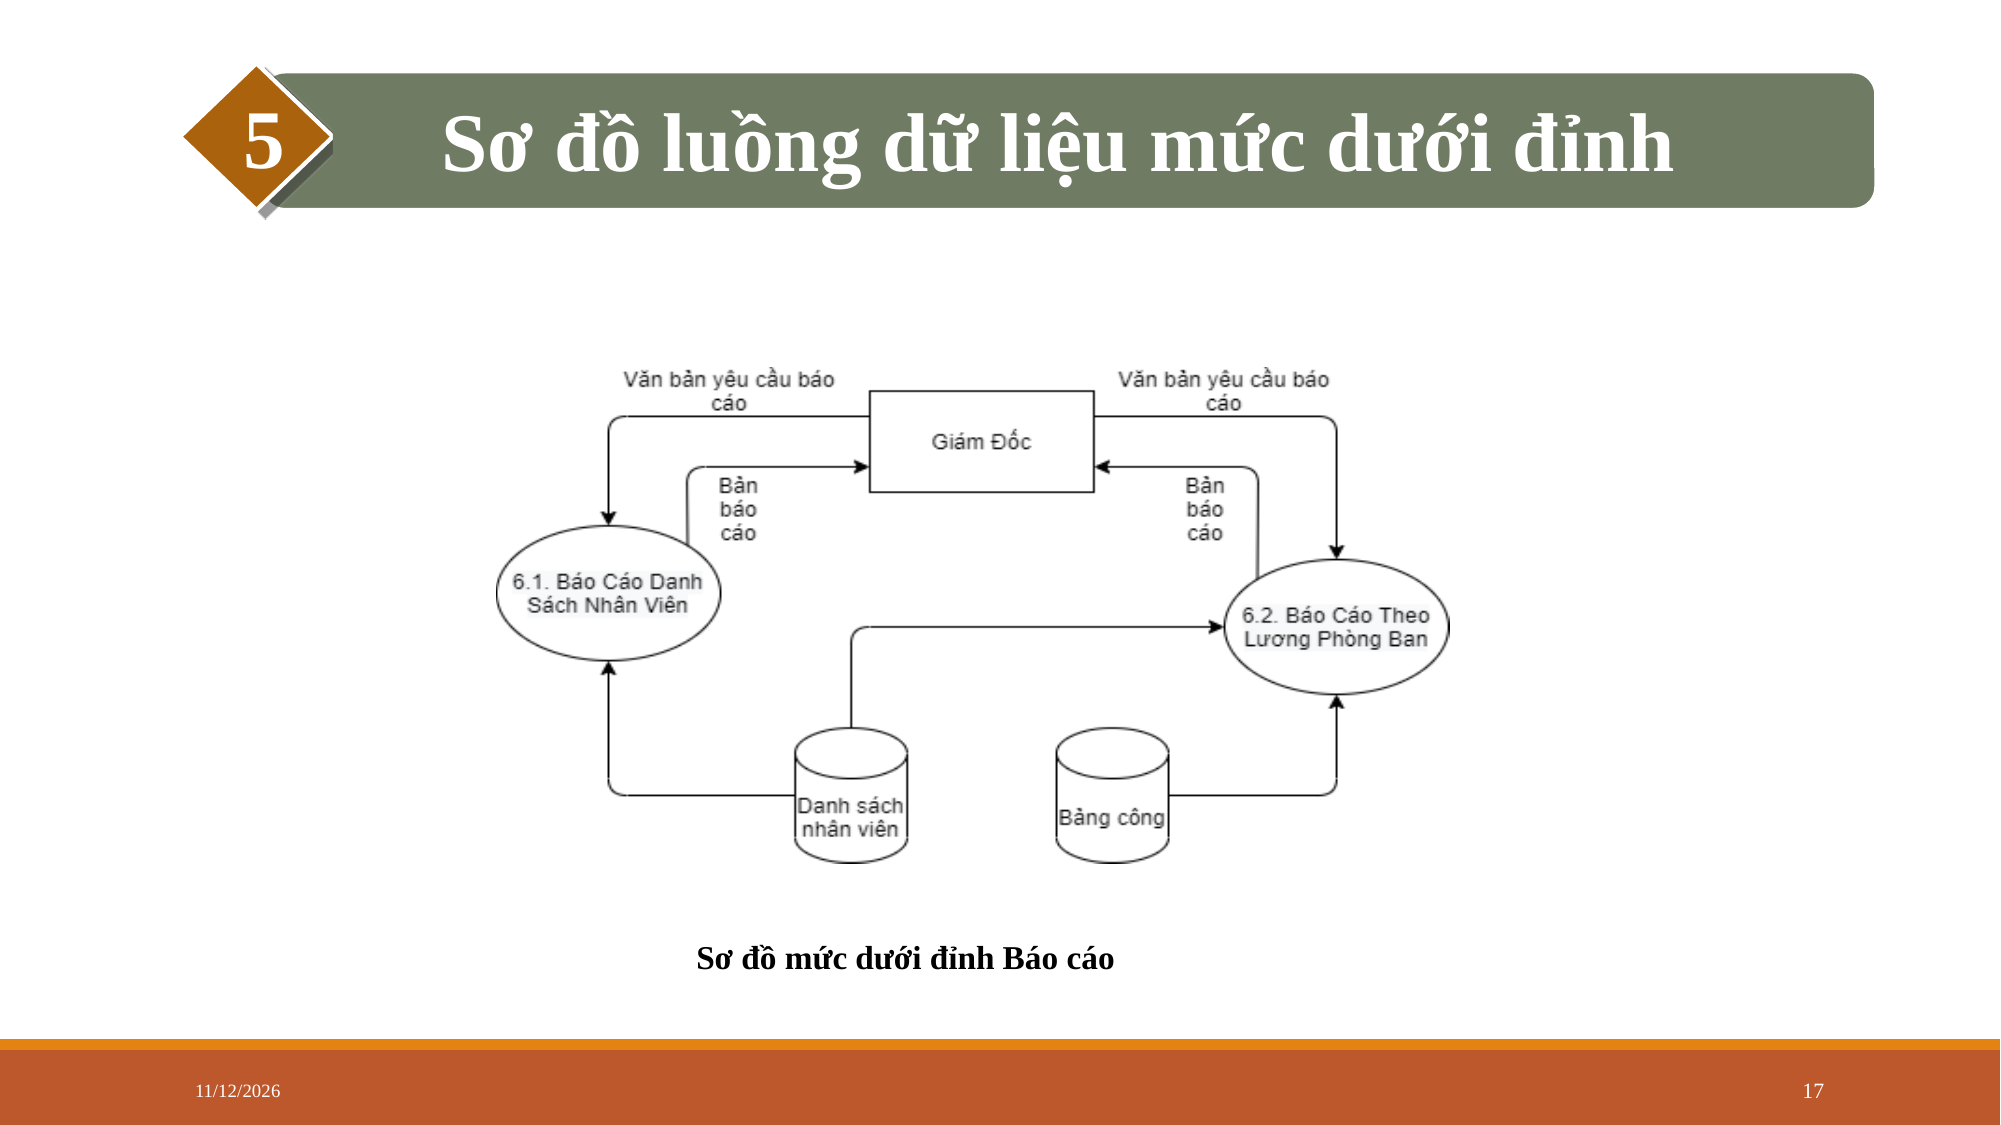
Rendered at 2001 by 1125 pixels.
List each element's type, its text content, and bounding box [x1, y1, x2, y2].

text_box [179, 62, 1877, 211]
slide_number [180, 1059, 586, 1120]
slide_number 17 [1624, 1059, 1840, 1120]
text_box Sơ đồ mức dưới đỉnh Báo cáo [681, 928, 1329, 984]
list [495, 366, 1451, 864]
